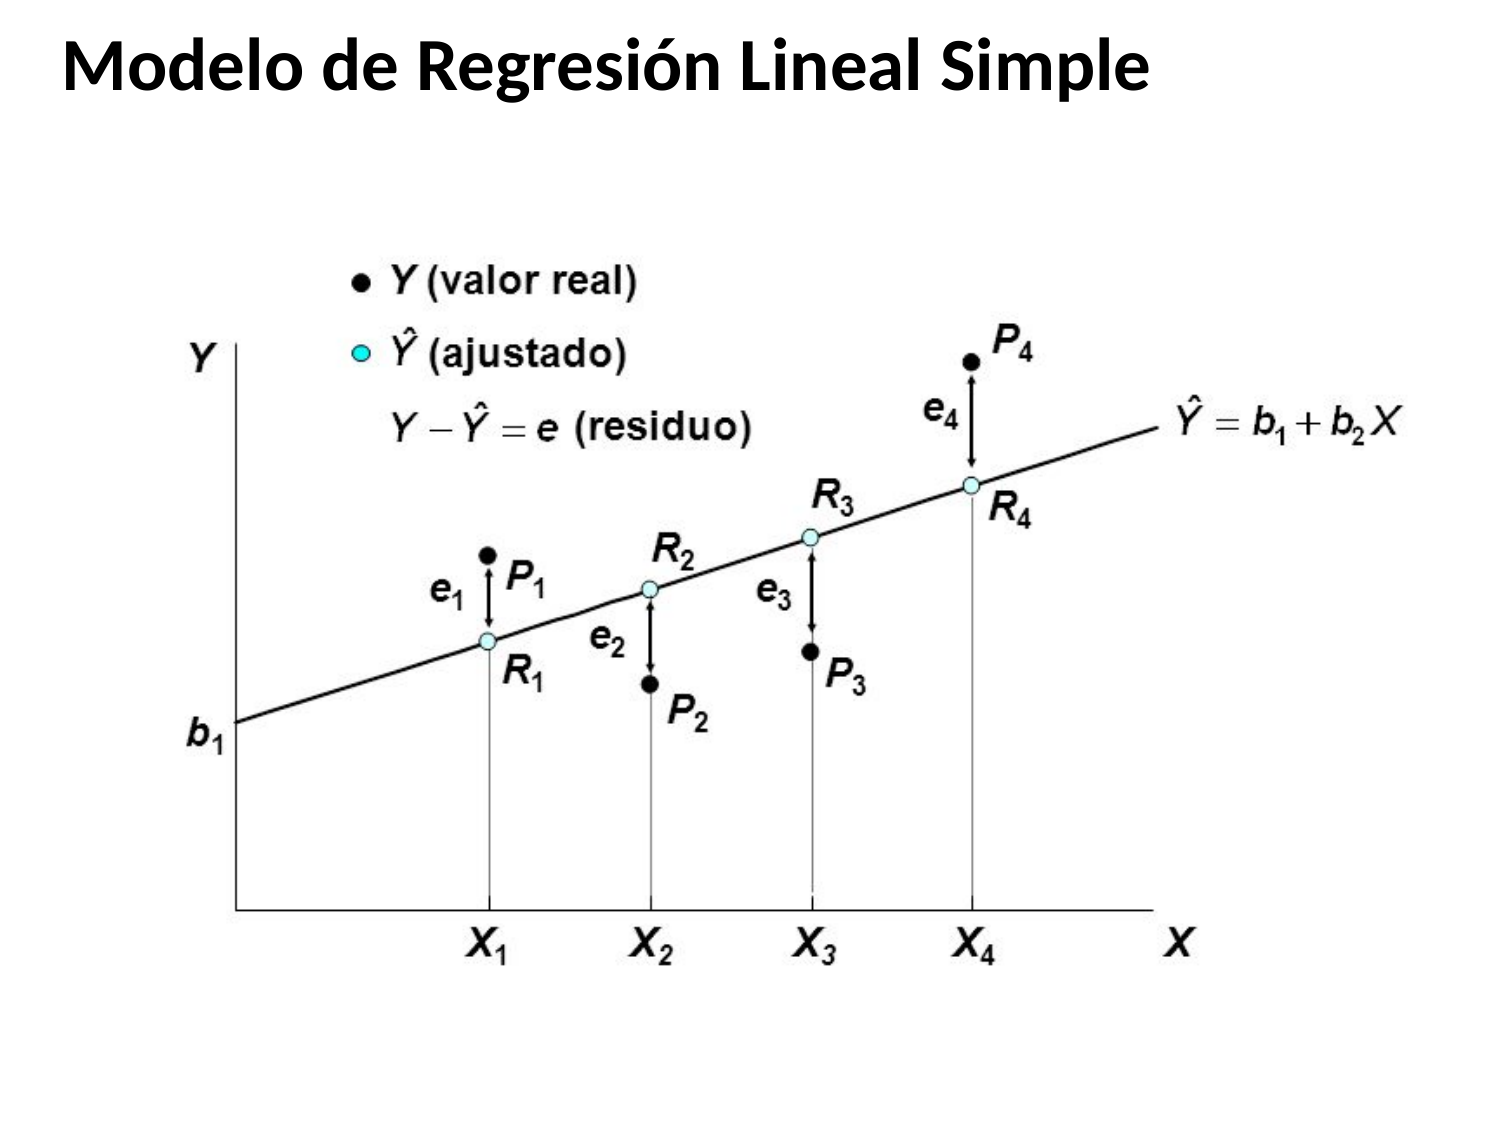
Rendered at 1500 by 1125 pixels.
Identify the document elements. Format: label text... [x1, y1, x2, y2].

picture [82, 172, 1490, 1025]
text_box Modelo de Regresión Lineal Simple [47, 7, 1168, 113]
